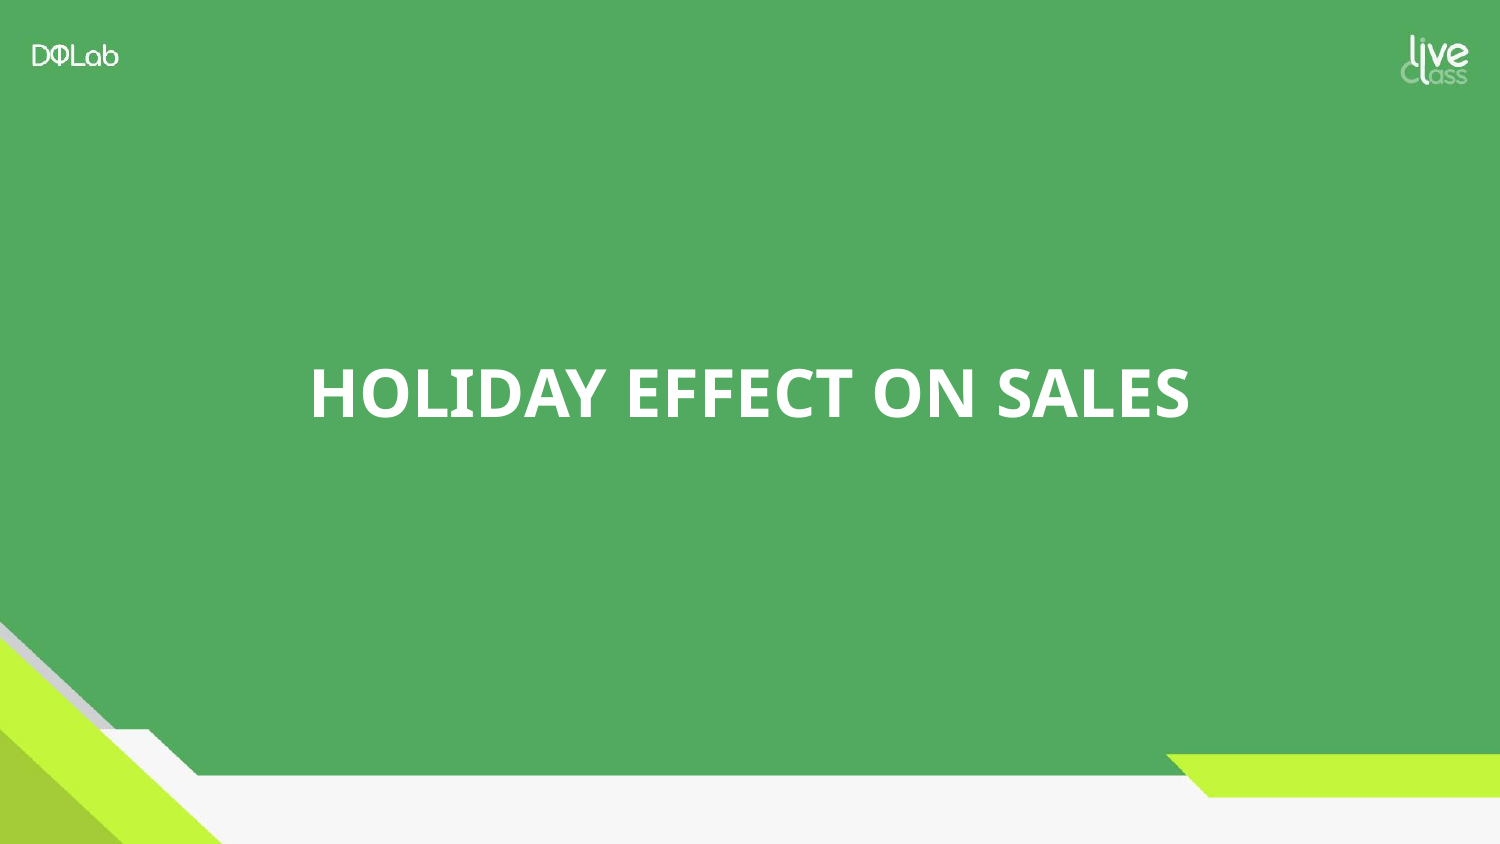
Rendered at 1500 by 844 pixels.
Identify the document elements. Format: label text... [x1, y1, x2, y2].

picture [0, 0, 1500, 844]
title HOLIDAY EFFECT ON SALES [177, 321, 1323, 460]
